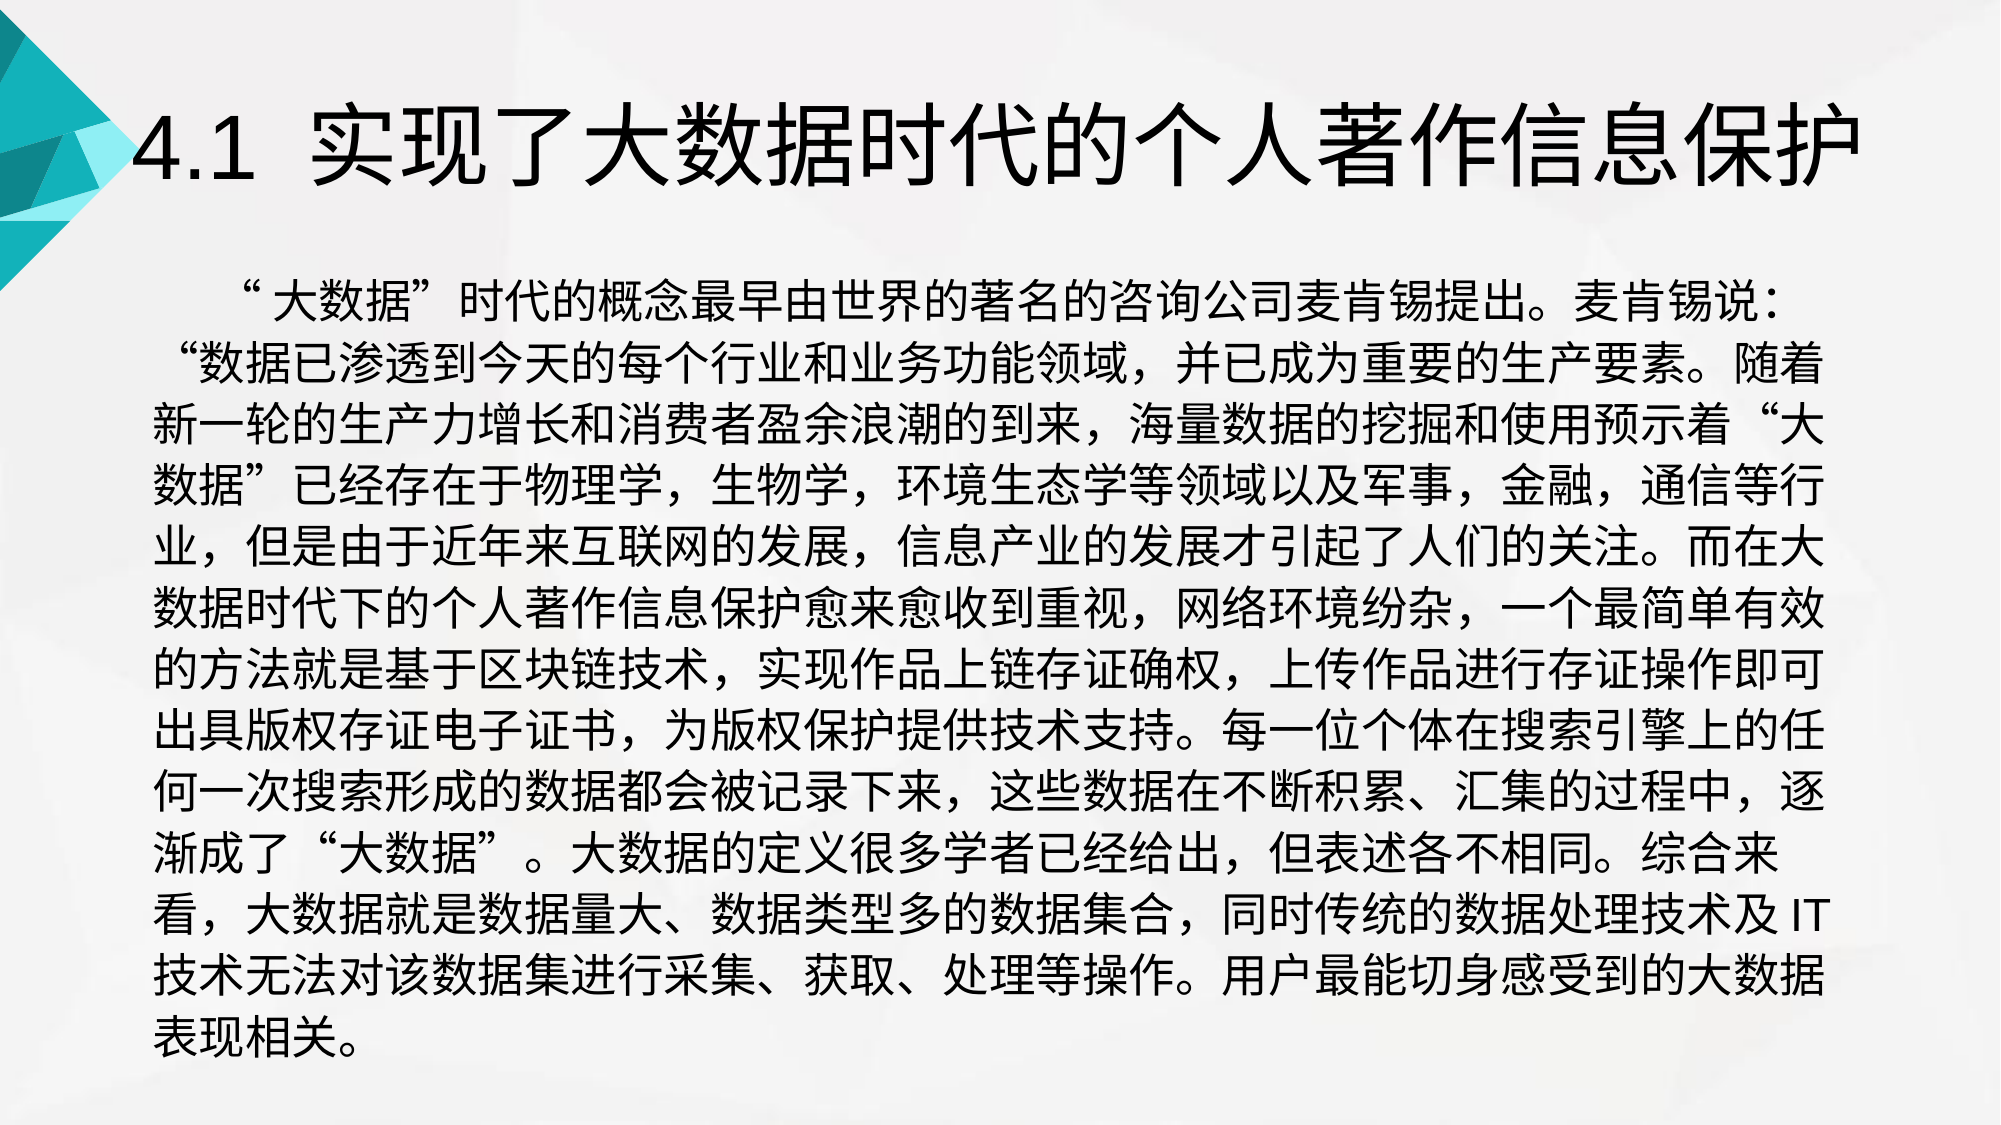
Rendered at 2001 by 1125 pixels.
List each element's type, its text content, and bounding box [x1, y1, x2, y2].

list “大数据”时代的概念最早由世界的著名的咨询公司麦肯锡提出。麦肯锡说：“数据已渗透到今天的每个行业和业务功能领域，并已成为重要的生产要素。随着新一轮的生产力增长和消费者盈余浪潮的到来，海量数据的挖掘和使用预示着“大数据”已经存在于物理学，生物学，环境生态学等领域以及军事，金融，通信等行业，但是由于近年来互联网的发展，信息产业的发展才引起了人们的关注。而在大数据时代下的个人著作信息保护愈来愈收到重视，网络环境纷杂，一个最简单有效的方法就是基于区块链技术，实现作品上链存证确权，上传作品进行存证操作即可出具版权存证电子证书，为版权保护提供技术支持。每一位个体在搜索引擎上的任何一次搜索形成的数据都会被记录下来，这些数据在不断积累、汇集的过程中，逐渐成了“大数据”。大数据的定义很多学者已经给出，但表述各不相同。综合来看，大数据就是数据量大、数据类型多的数据集合，同时传统的数据处理技术及IT技术无法对该数据集进行采集、获取、处理等操作。用户最能切身感受到的大数据表现相关。 [137, 258, 1863, 1078]
picture [0, 0, 2001, 1125]
title 4.1 实现了大数据时代的个人著作信息保护 [116, 41, 1884, 259]
